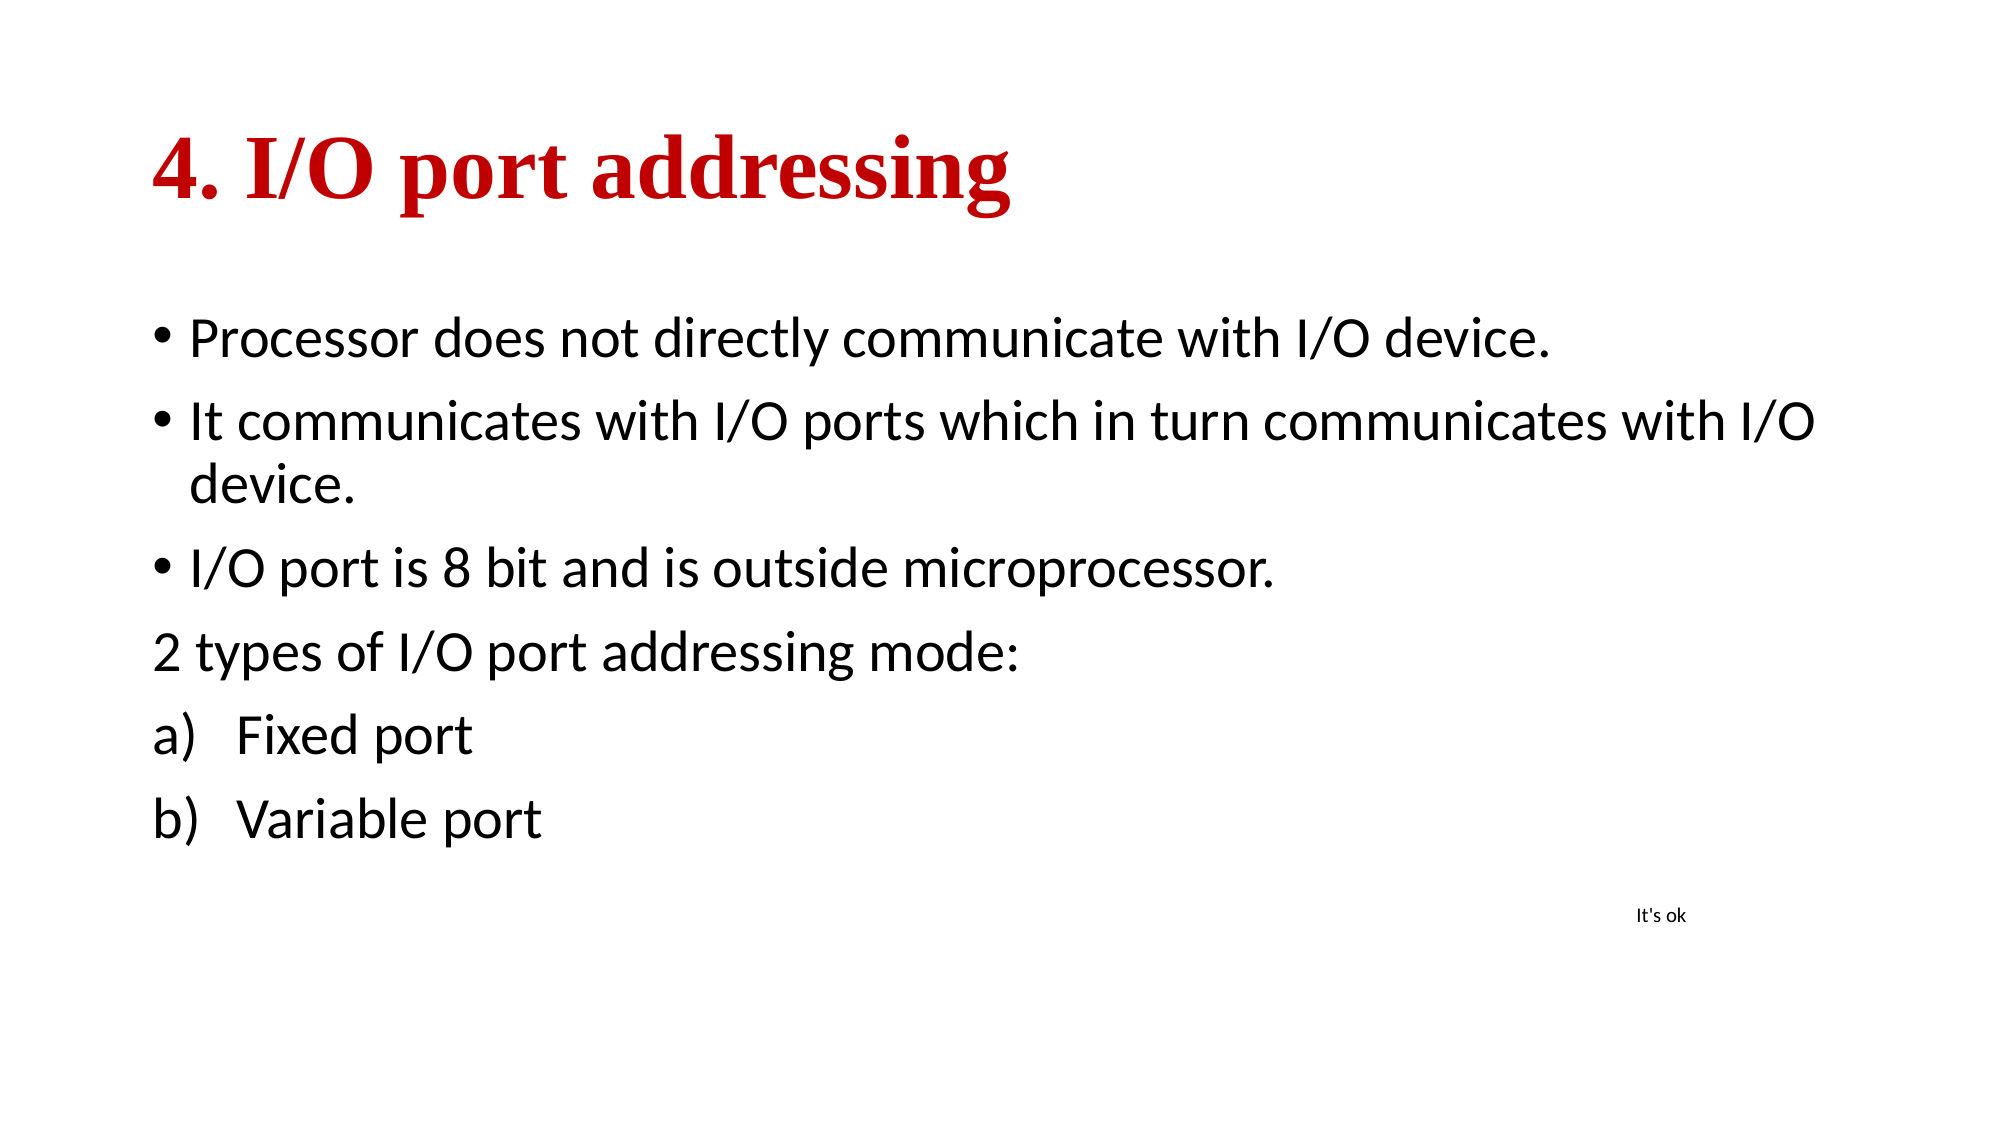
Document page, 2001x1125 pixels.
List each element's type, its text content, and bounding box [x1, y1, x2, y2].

list Processor does not directly communicate with I/O device. It communicates with I/O ports which in turn communicates with I/O device. I/O port is 8 bit and is outside microprocessor. 2 types of I/O port addressing mode: Fixed port Variable port It's ok [137, 299, 1863, 1014]
title 4. I/O port addressing [137, 59, 1863, 278]
